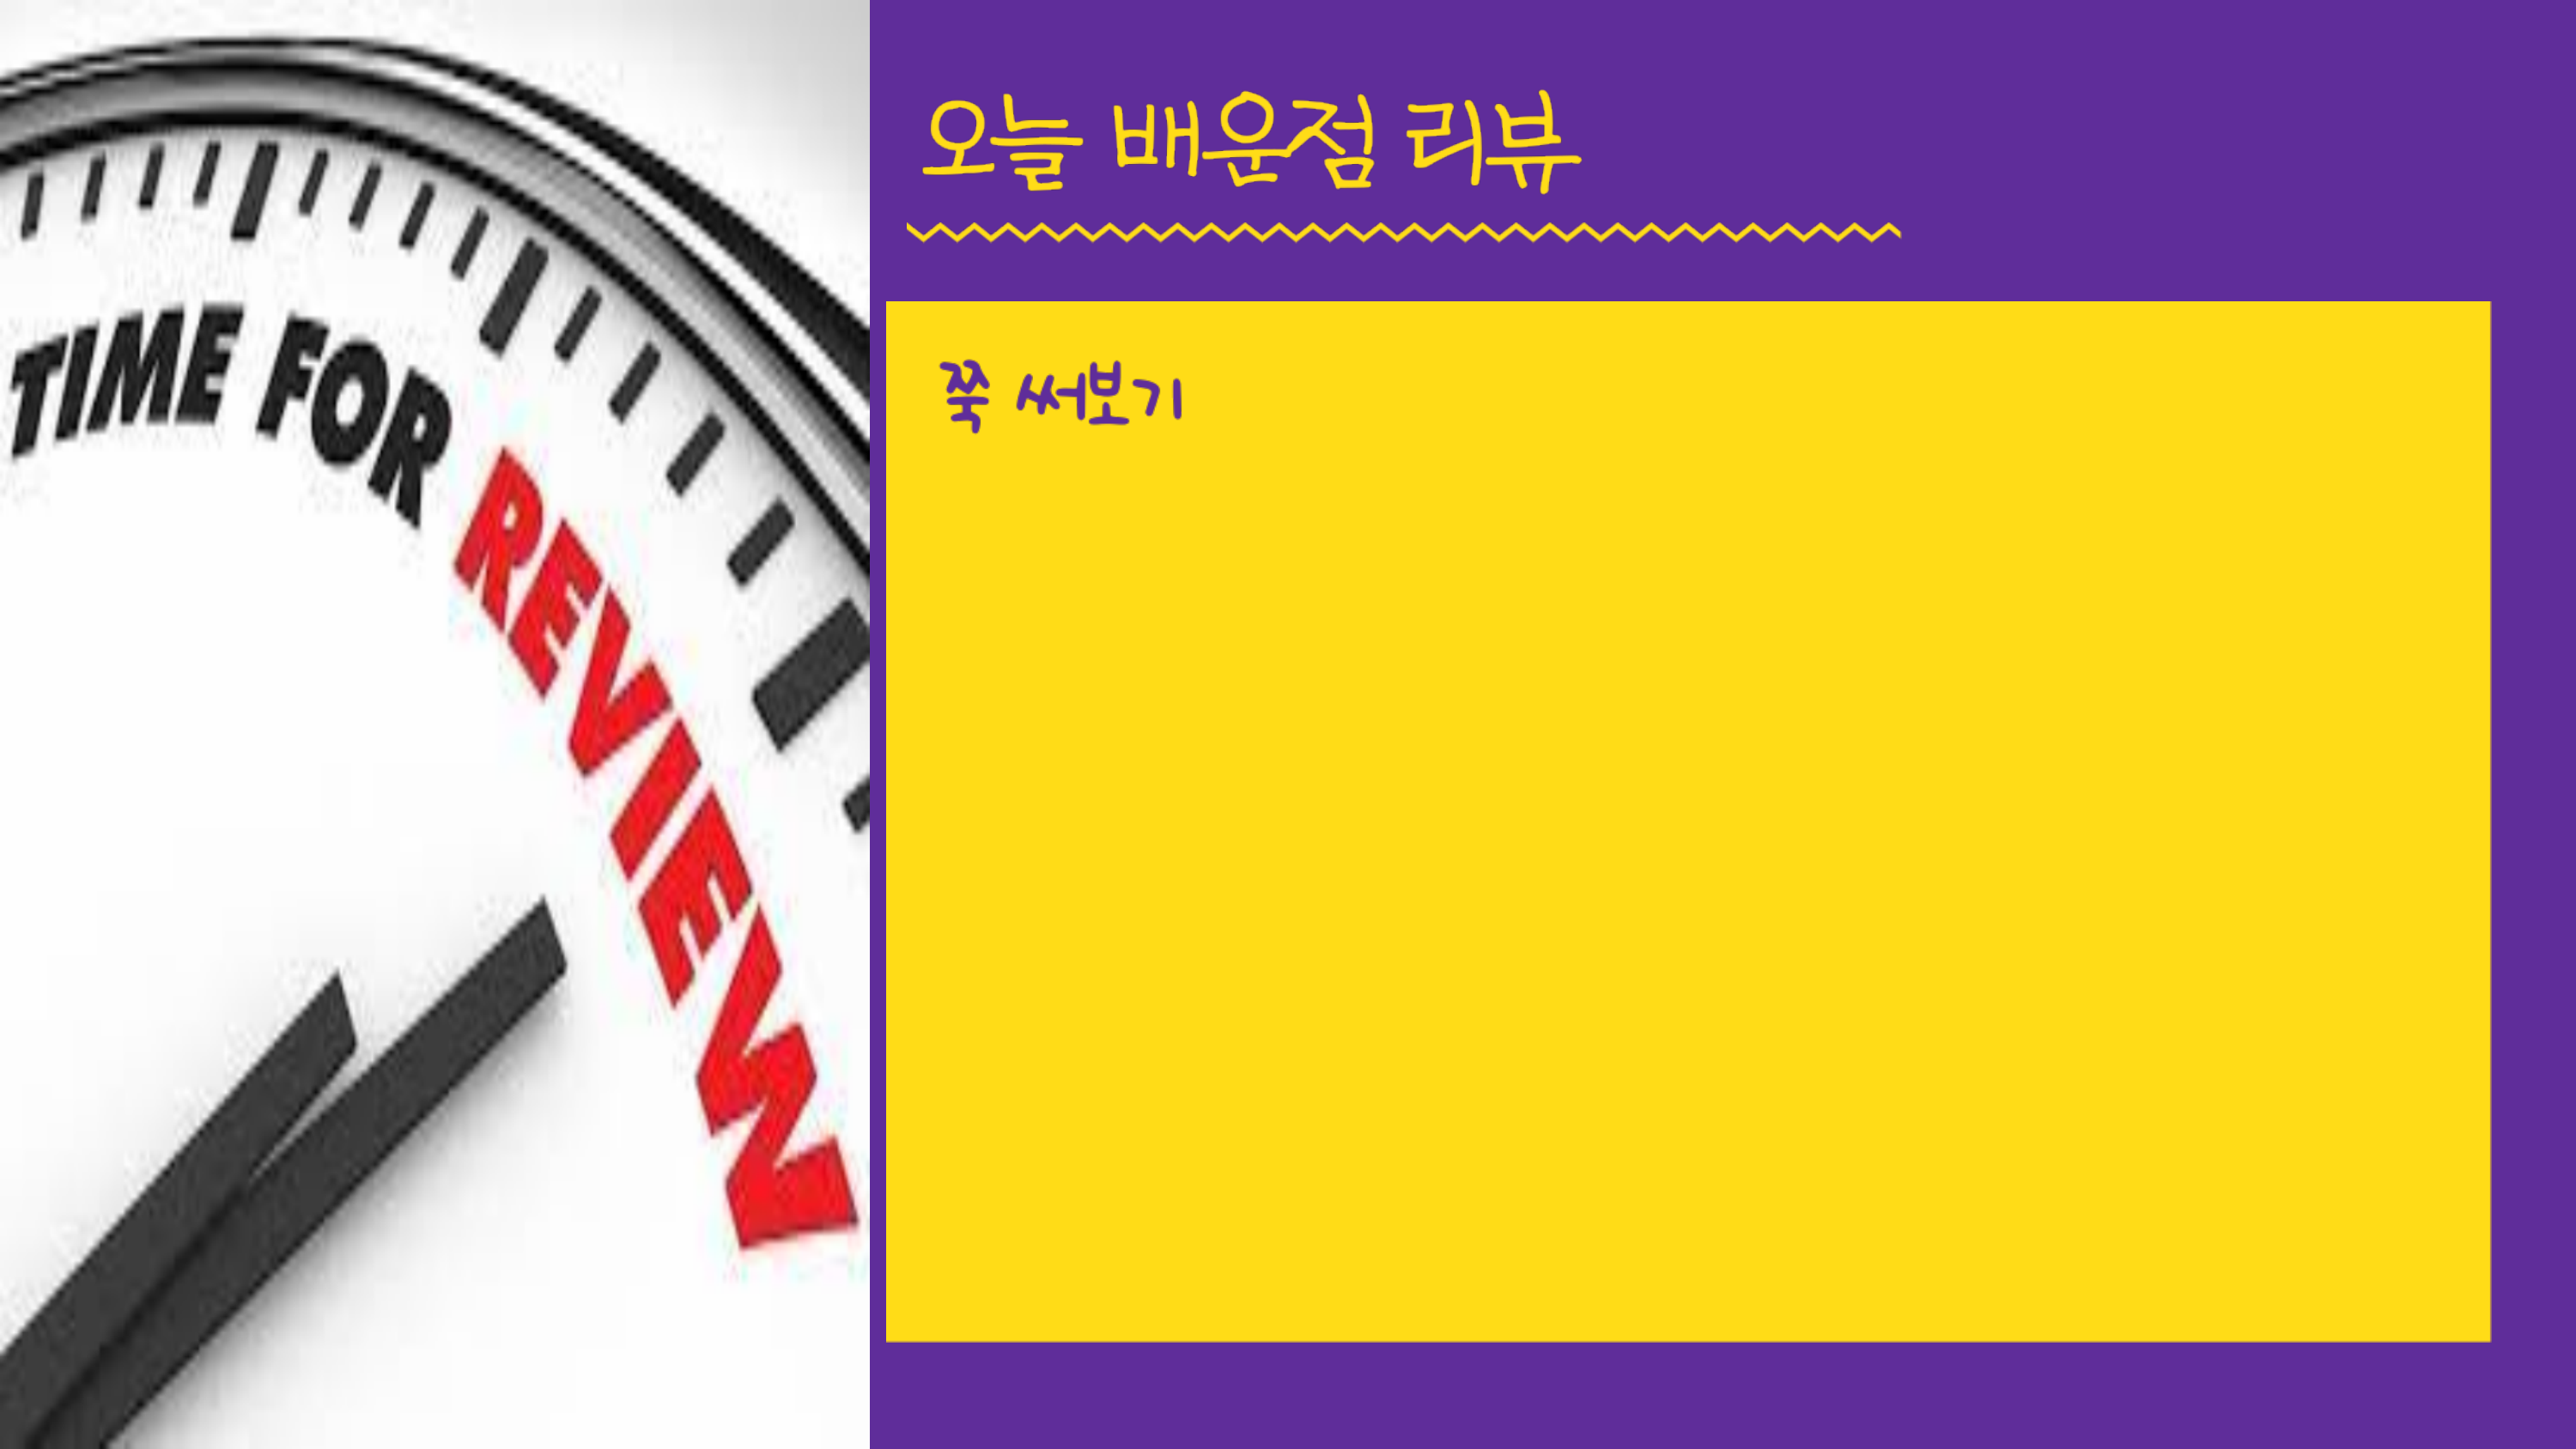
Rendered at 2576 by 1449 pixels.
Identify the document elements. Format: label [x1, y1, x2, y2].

text_box [0, 0, 870, 1449]
text_box [907, 222, 1903, 244]
picture [923, 334, 1212, 468]
picture [870, 52, 1631, 244]
text_box [886, 301, 2492, 1343]
